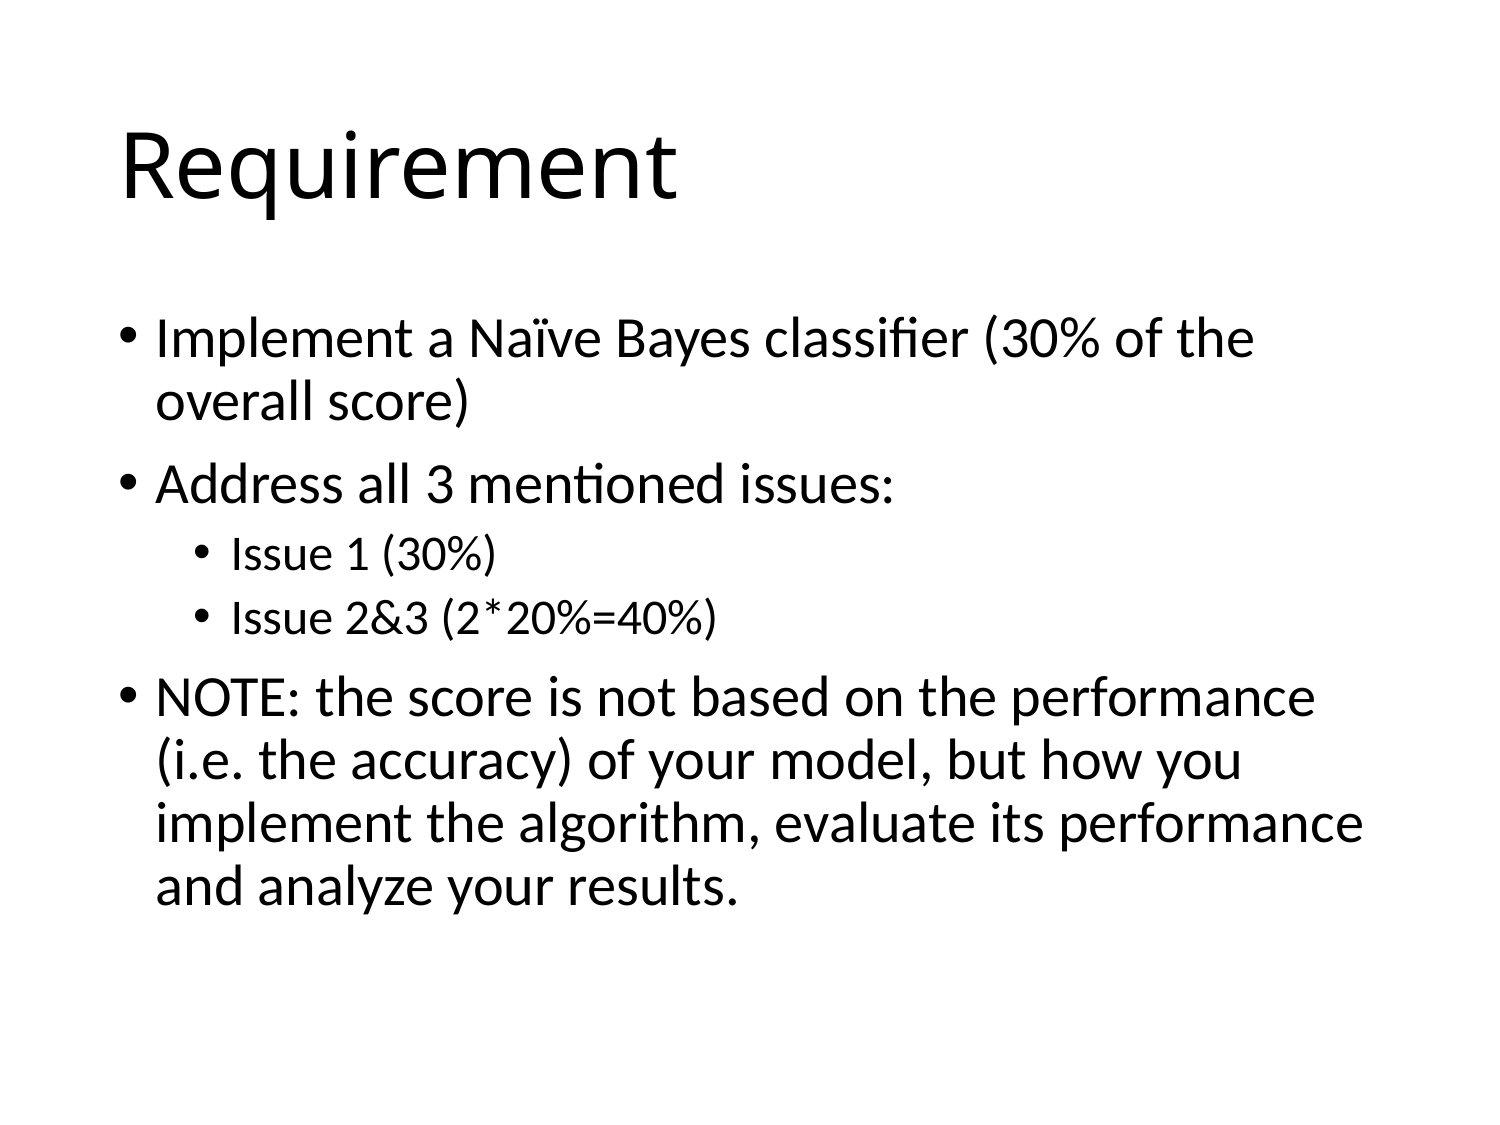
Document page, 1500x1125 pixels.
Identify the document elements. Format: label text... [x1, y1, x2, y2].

title Requirement [103, 59, 1397, 278]
list Implement a Naïve Bayes classifier (30% of the overall score) Address all 3 mentioned issues: Issue 1 (30%) Issue 2&3 (2*20%=40%) NOTE: the score is not based on the performance (i.e. the accuracy) of your model, but how you implement the algorithm, evaluate its performance and analyze your results. [103, 299, 1397, 1014]
